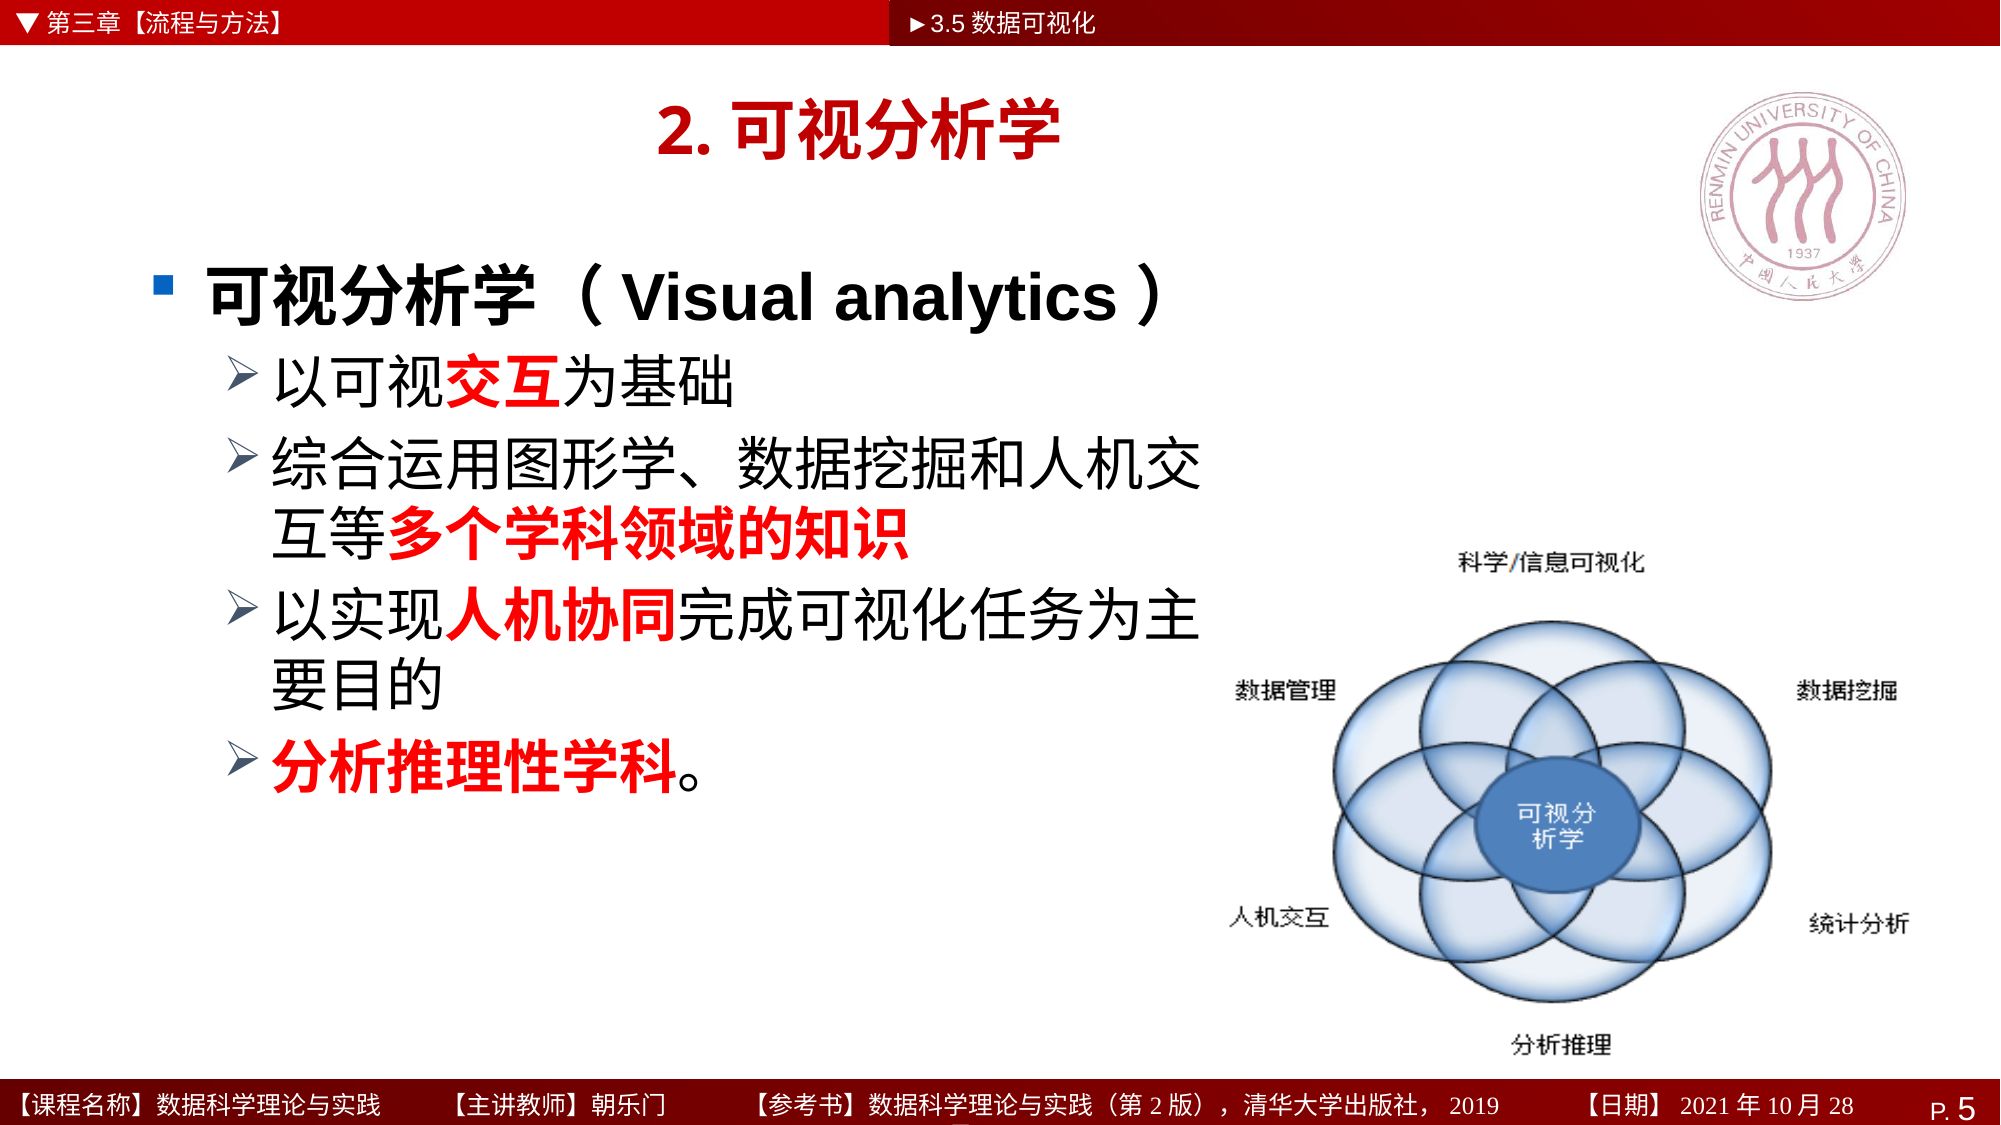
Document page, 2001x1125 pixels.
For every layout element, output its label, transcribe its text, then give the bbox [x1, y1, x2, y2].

title 2.可视分析学 [268, 59, 1452, 196]
list 可视分析学（Visual analytics） 以可视交互为基础 综合运用图形学、数据挖掘和人机交互等多个学科领域的知识 以实现人机协同完成可视化任务为主要目的 分析推理性学科。 [133, 245, 1249, 1028]
picture [1224, 538, 1922, 1076]
list ►3.5数据可视化 [890, 0, 1249, 43]
list ▼第三章【流程与方法】 [0, 0, 725, 43]
picture [1696, 89, 1910, 304]
